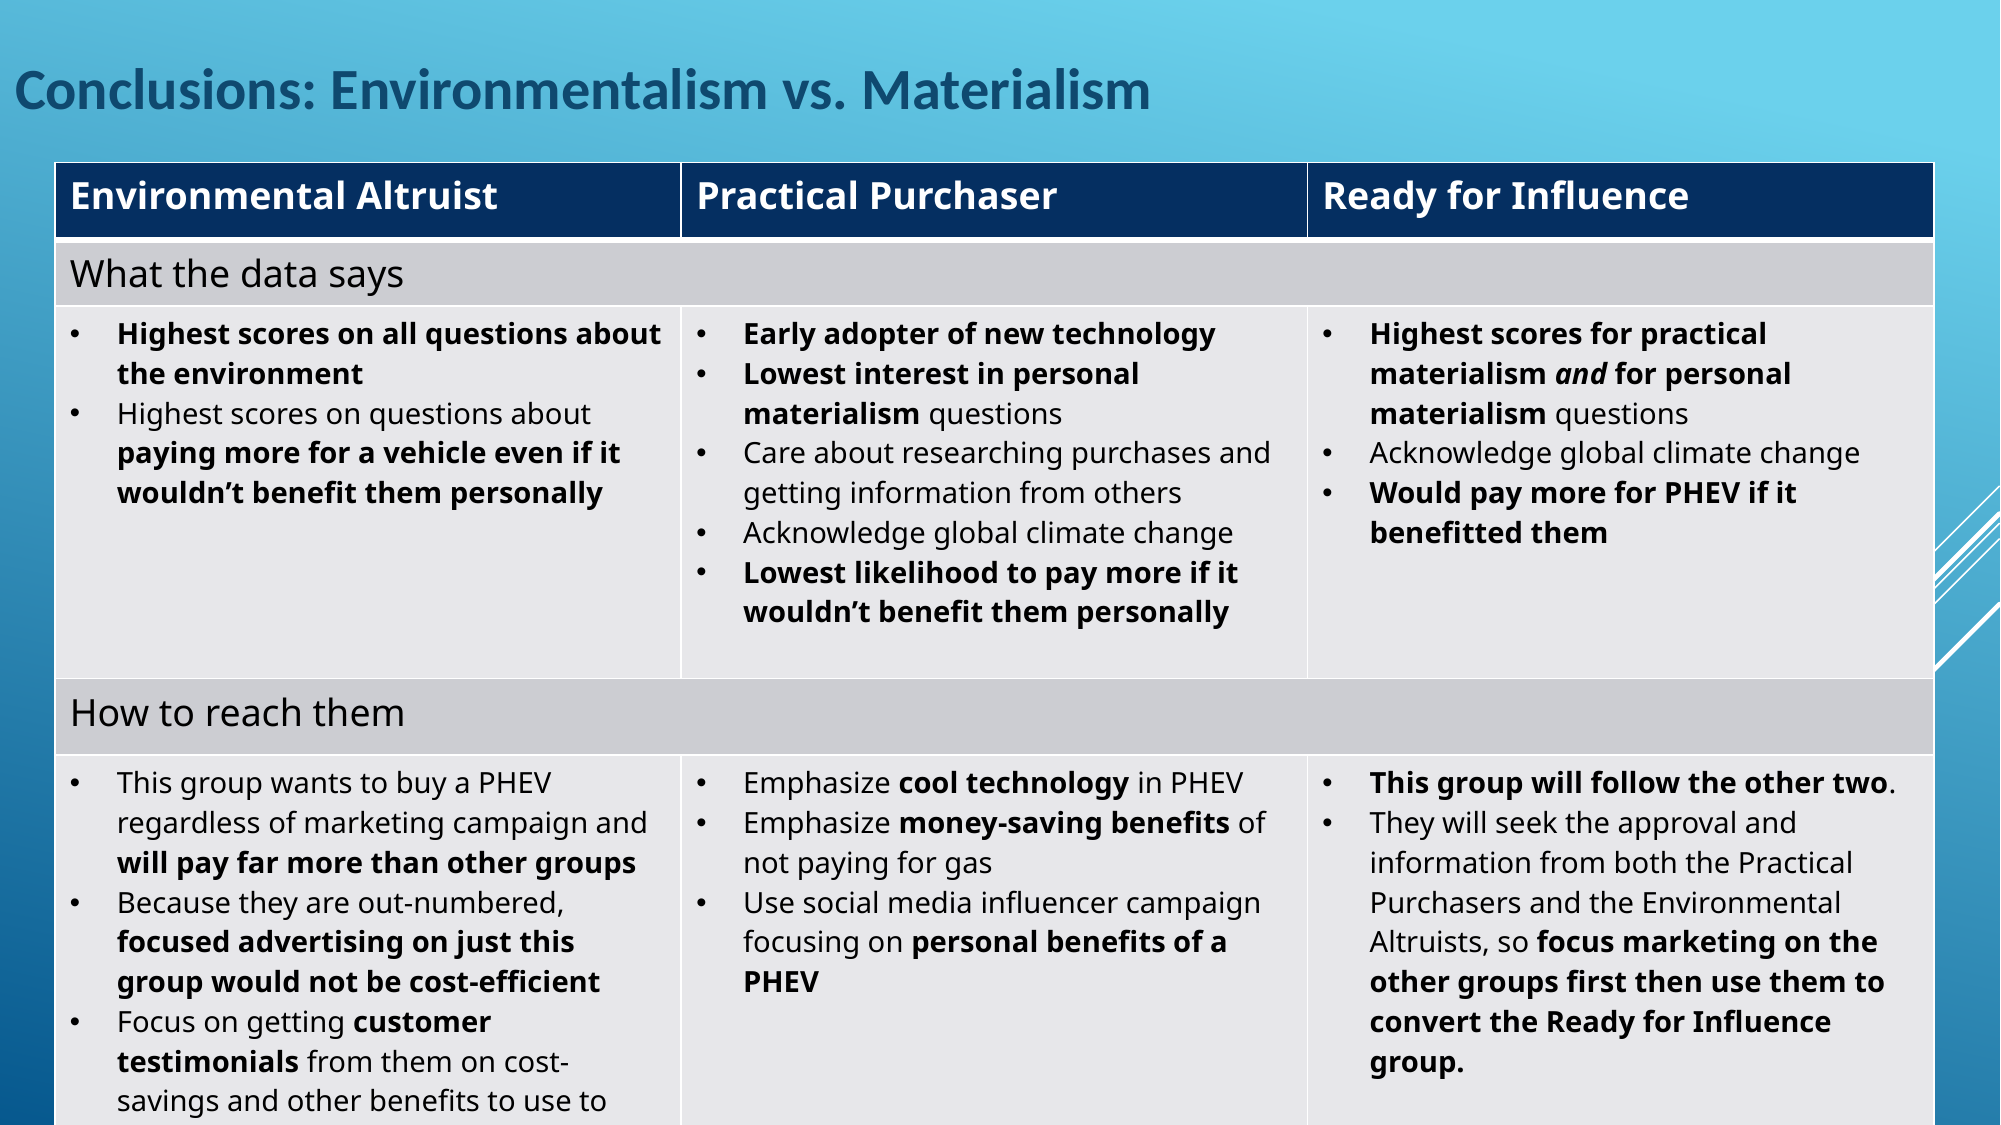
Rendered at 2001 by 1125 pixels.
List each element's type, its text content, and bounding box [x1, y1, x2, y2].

table_cell Highest scores for practical materialism and for personal materialism questions Acknowledge global climate change Would pay more for PHEV if it benefitted them [1308, 307, 1933, 678]
table_cell How to reach them [56, 679, 1933, 754]
table_header Ready for Influence [1308, 163, 1933, 237]
table_header Practical Purchaser [682, 163, 1307, 237]
list Conclusions: Environmentalism vs. Materialism [0, 2, 1918, 171]
table_cell What the data says [56, 243, 1933, 305]
table_cell Highest scores on all questions about the environment Highest scores on questions about paying more for a vehicle even if it wouldn’t benefit them personally [56, 307, 680, 678]
table_cell This group will follow the other two. They will seek the approval and information from both the Practical Purchasers and the Environmental Altruists, so focus marketing on the other groups first then use them to convert the Ready for Influence group. [1308, 756, 1933, 1125]
table_cell Emphasize cool technology in PHEV Emphasize money-saving benefits of not paying for gas Use social media influencer campaign focusing on personal benefits of a PHEV [682, 756, 1307, 1125]
table_cell This group wants to buy a PHEV regardless of marketing campaign and will pay far more than other groups Because they are out-numbered, focused advertising on just this group would not be cost-efficient Focus on getting customer testimonials from them on cost-savings and other benefits to use to convert other groups [56, 756, 680, 1125]
table_header Environmental Altruist [56, 163, 680, 237]
table_cell Early adopter of new technology Lowest interest in personal materialism questions Care about researching purchases and getting information from others Acknowledge global climate change Lowest likelihood to pay more if it wouldn’t benefit them personally [682, 307, 1307, 678]
